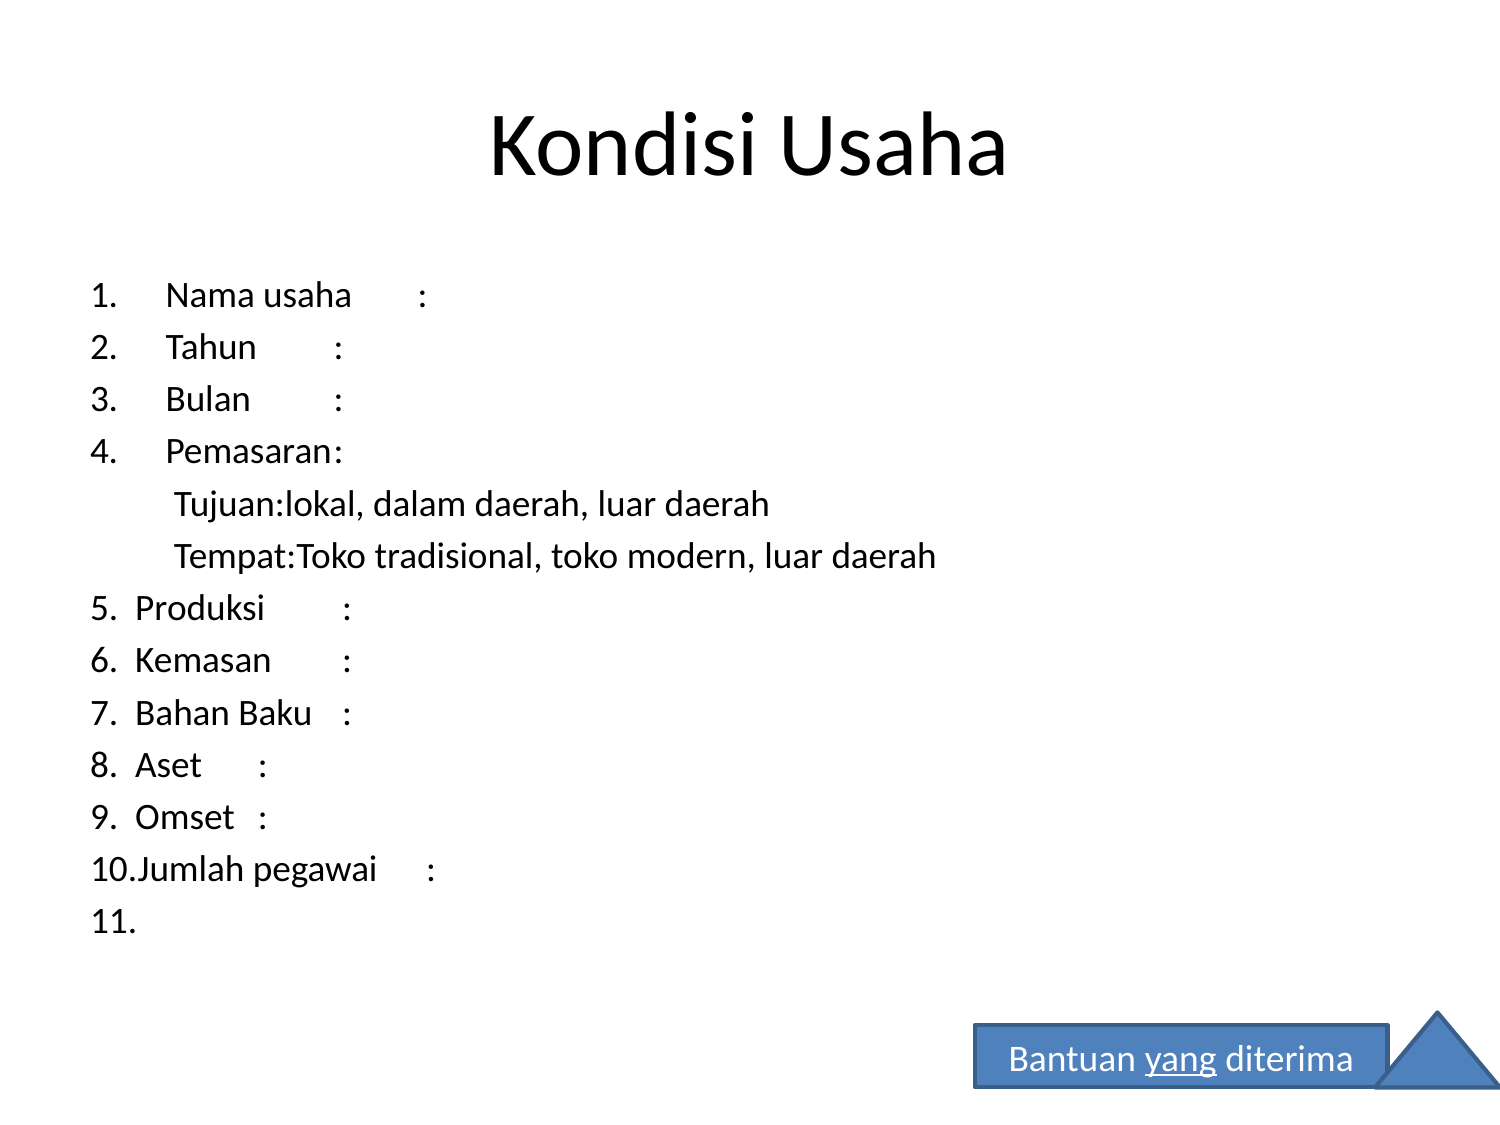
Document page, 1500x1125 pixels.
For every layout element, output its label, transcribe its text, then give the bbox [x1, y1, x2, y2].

list Nama usaha : Tahun : Bulan : Pemasaran : Tujuan:lokal, dalam daerah, luar daerah Tempat:Toko tradisional, toko modern, luar daerah 5. Produksi : 6. Kemasan : 7. Bahan Baku : 8. Aset : 9. Omset : 10.Jumlah pegawai : 11. [75, 262, 1425, 1005]
text_box Bantuan yang diterima [973, 1023, 1390, 1089]
text_box [1373, 1010, 1500, 1090]
title Kondisi Usaha [75, 45, 1425, 233]
